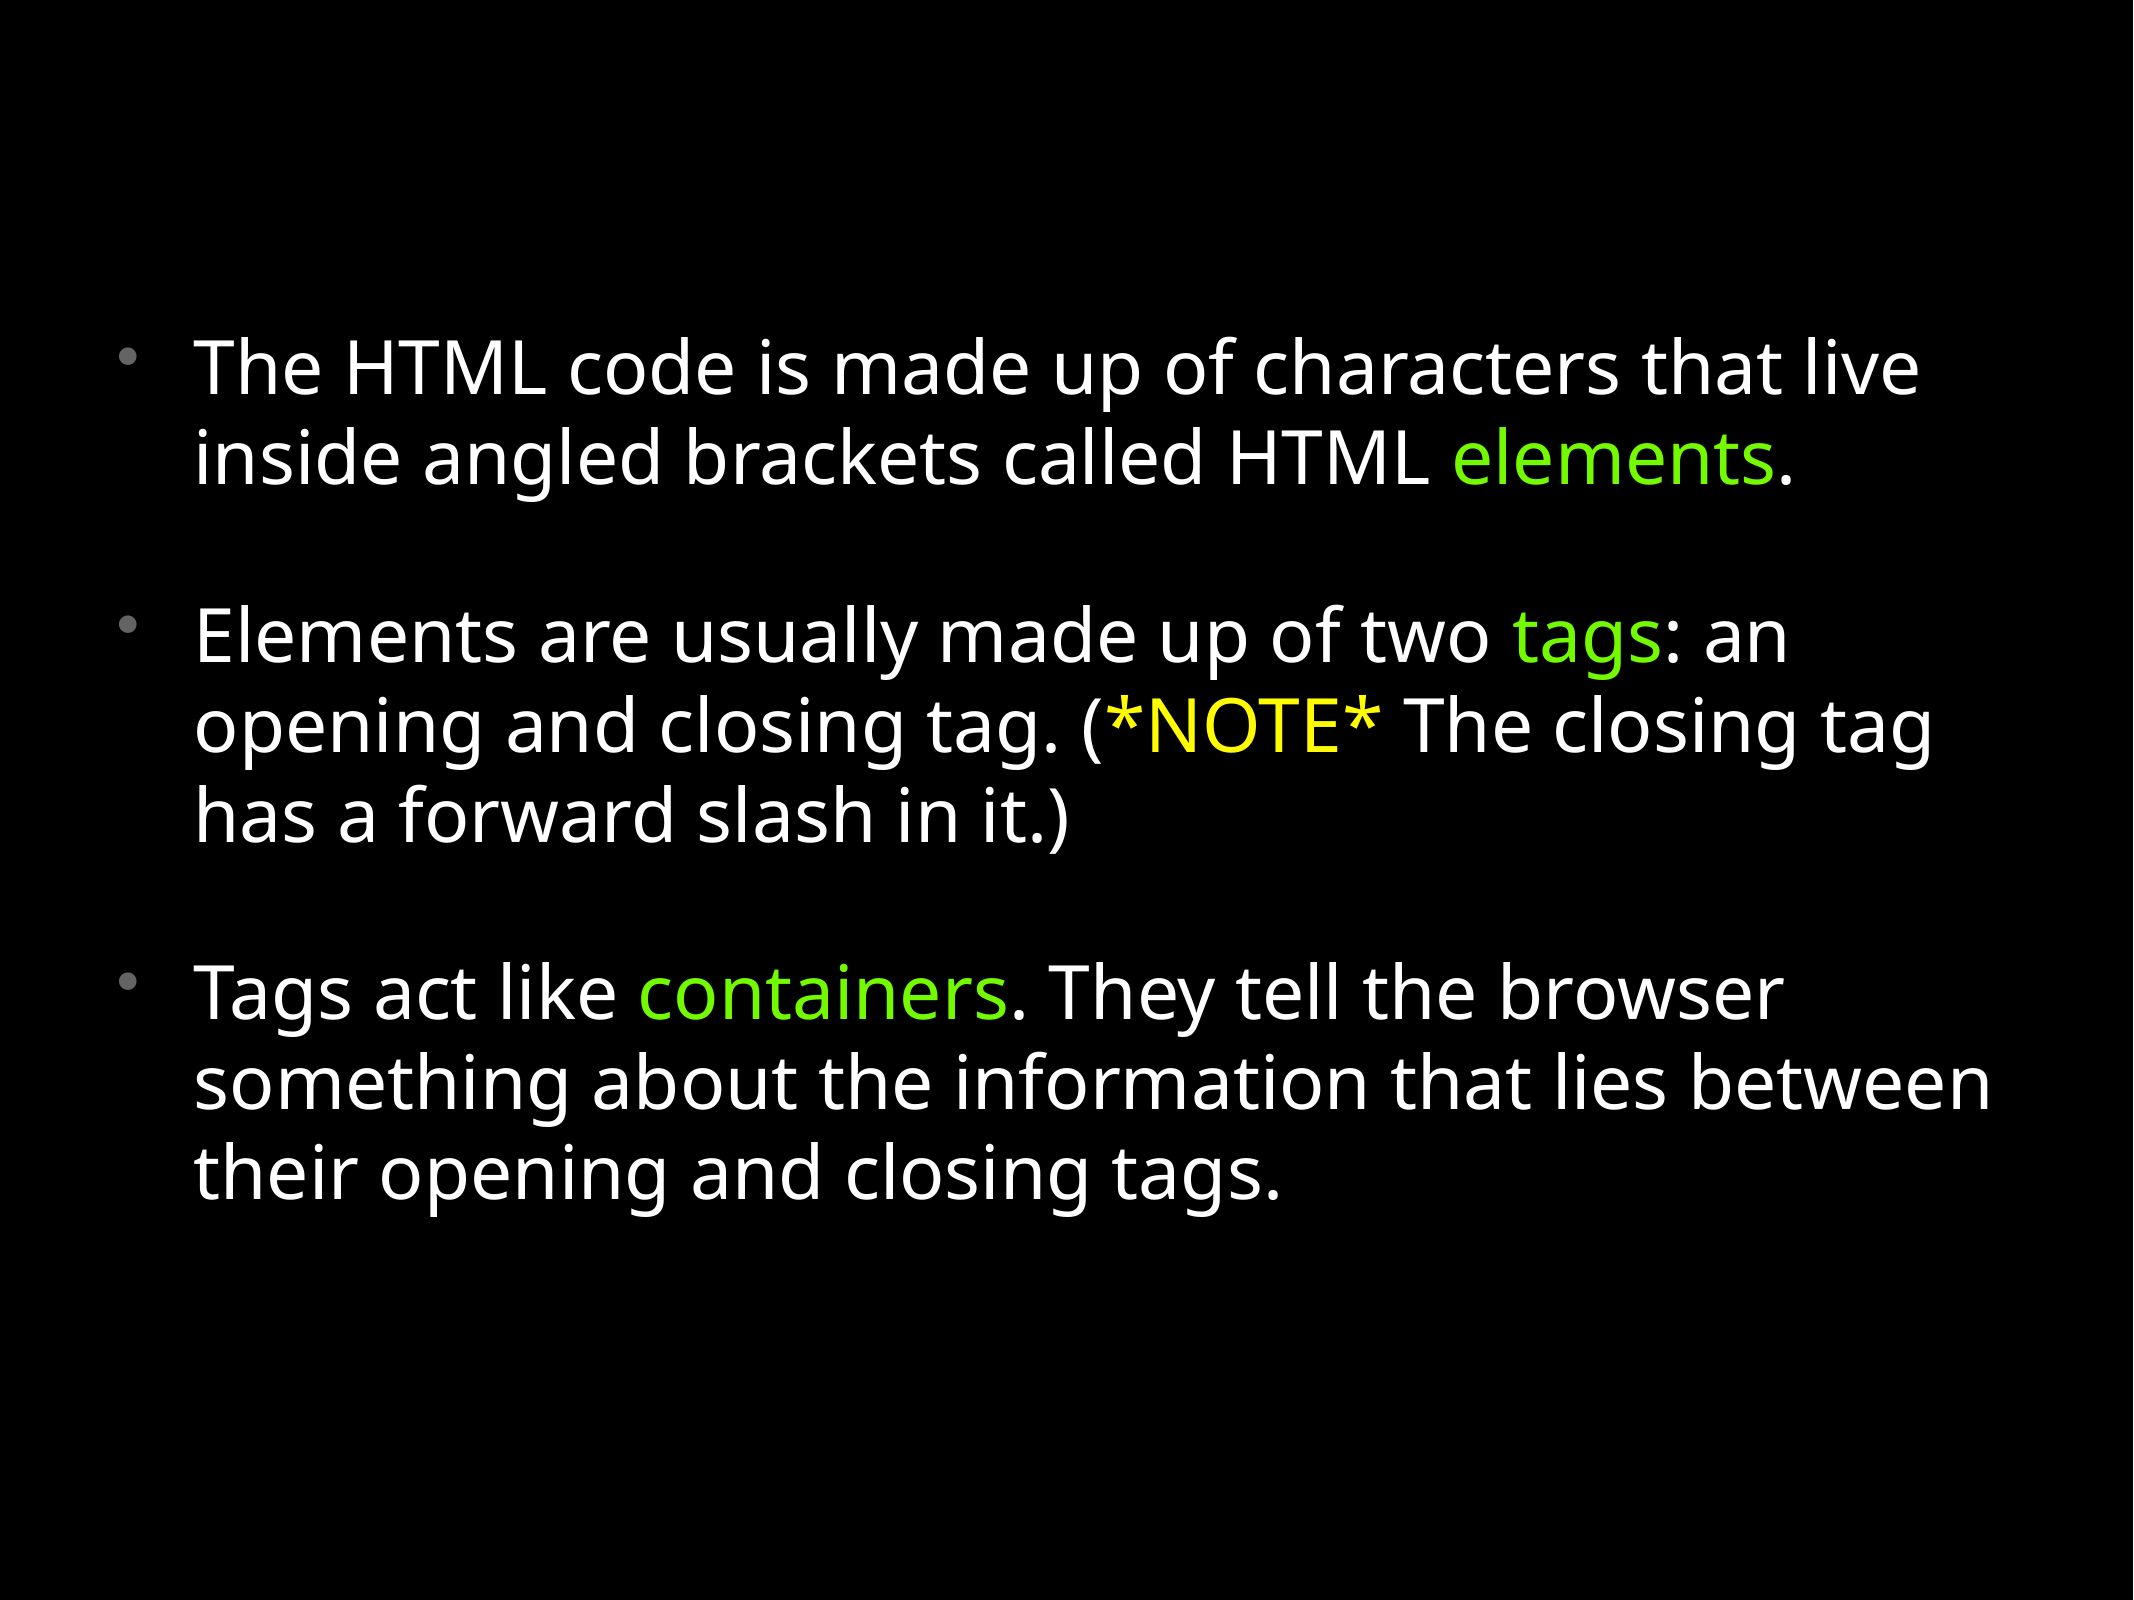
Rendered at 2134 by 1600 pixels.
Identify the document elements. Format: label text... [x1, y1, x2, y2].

list The HTML code is made up of characters that live inside angled brackets called HTML elements. Elements are usually made up of two tags: an opening and closing tag. (*NOTE* The closing tag has a forward slash in it.) Tags act like containers. They tell the browser something about the information that lies between their opening and closing tags. [107, 100, 2026, 1434]
